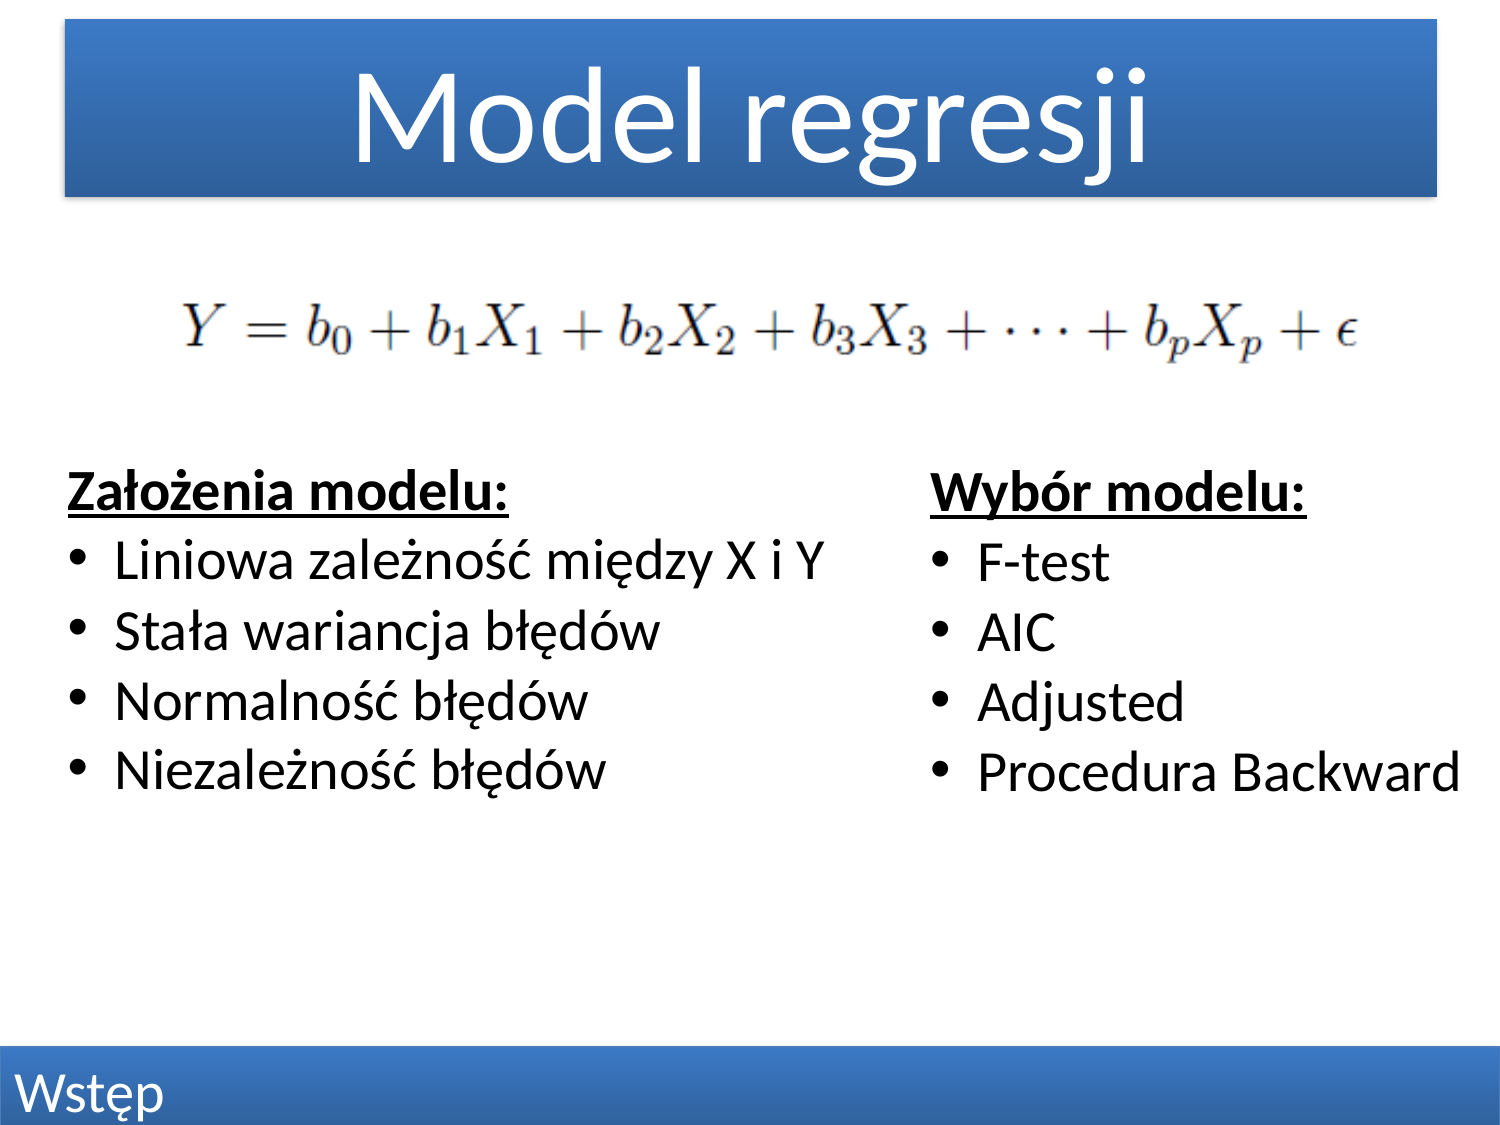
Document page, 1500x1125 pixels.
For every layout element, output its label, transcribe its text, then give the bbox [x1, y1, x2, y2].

text_box Wstęp [0, 1046, 1500, 1125]
text_box Założenia modelu: Liniowa zależność między X i Y Stała wariancja błędów Normalność błędów Niezależność błędów [53, 444, 869, 809]
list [147, 278, 1385, 386]
text_box Model regresji [64, 19, 1437, 197]
